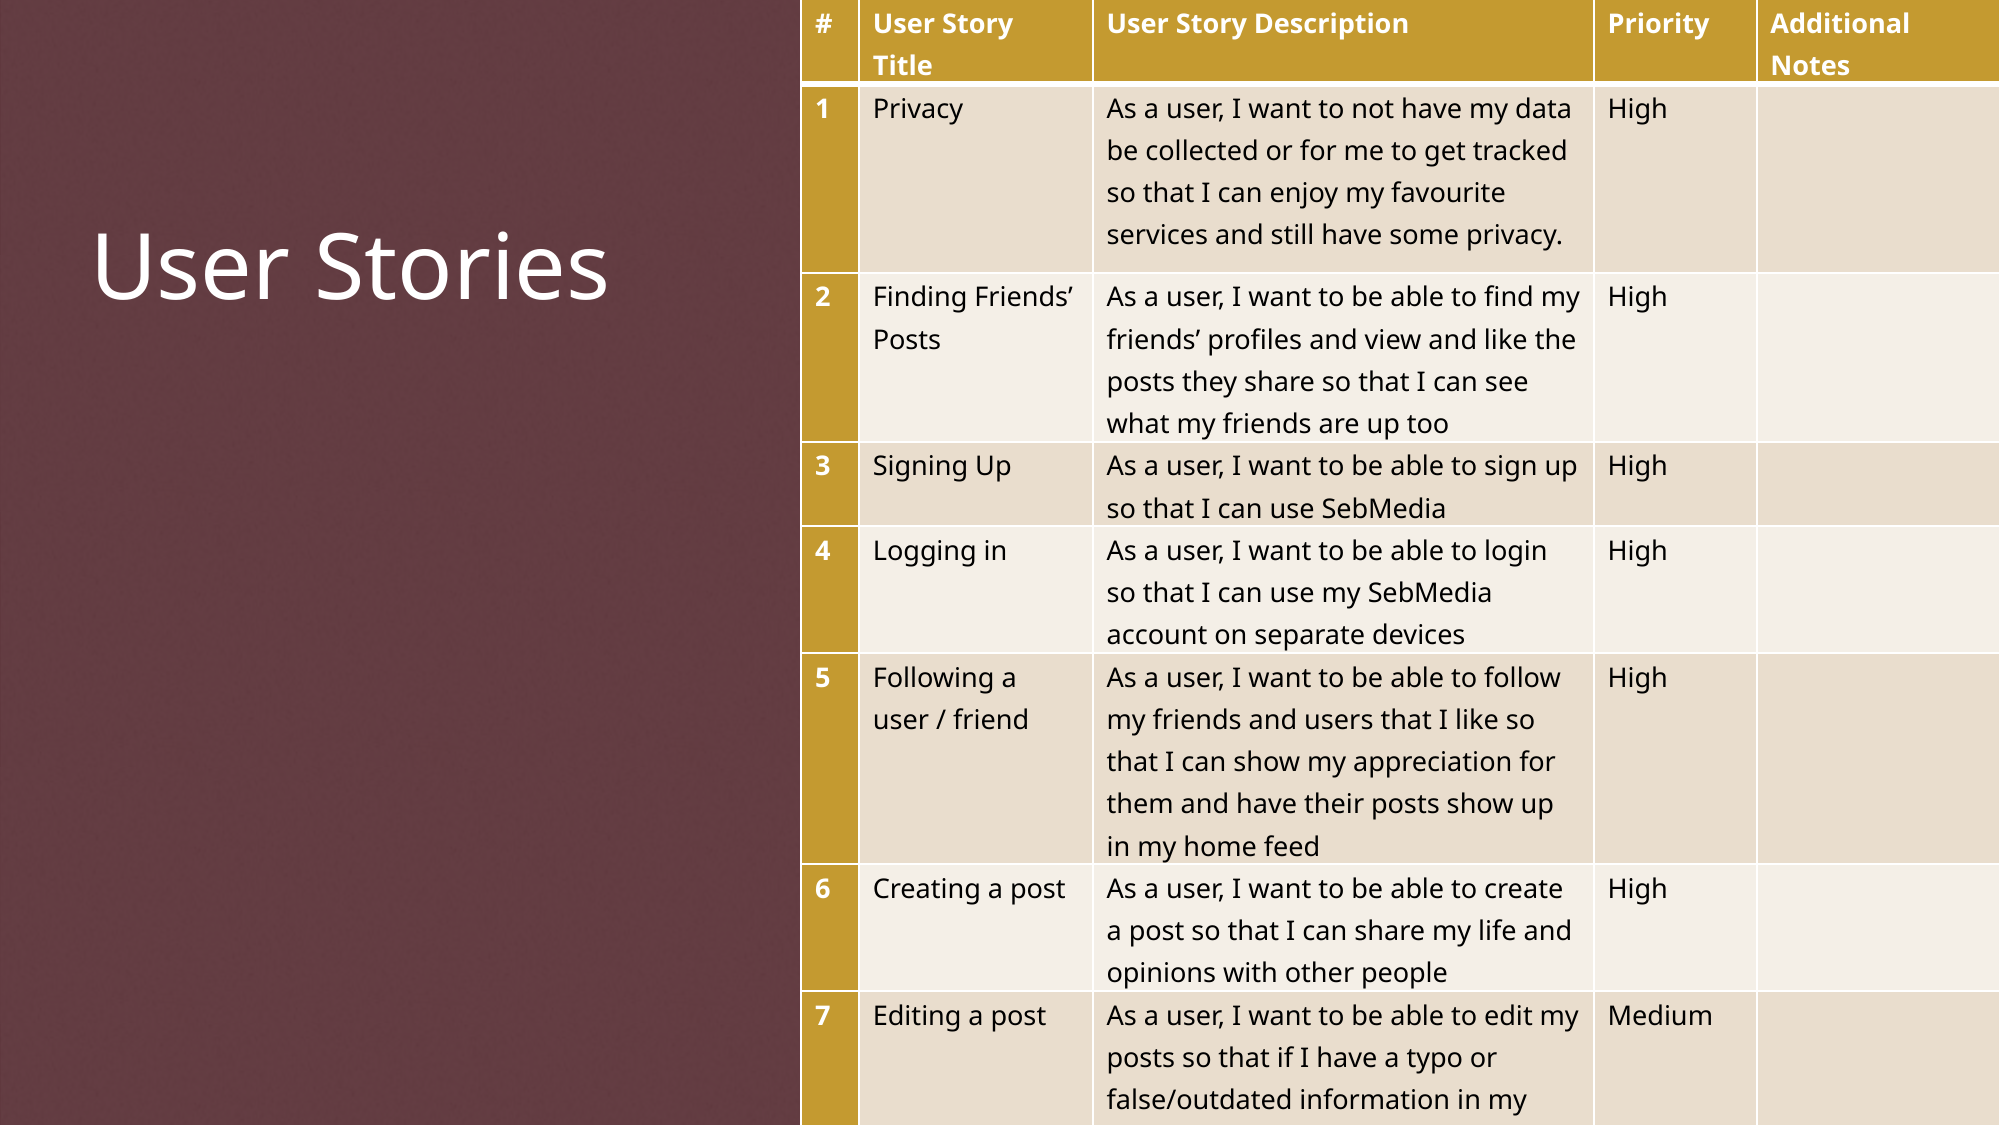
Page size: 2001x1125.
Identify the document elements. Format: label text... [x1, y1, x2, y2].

table_cell High [1595, 527, 1756, 652]
table_cell Signing Up [860, 443, 1092, 525]
title User Stories [75, 109, 800, 327]
table_cell 7 [802, 992, 858, 1125]
table_cell High [1595, 654, 1756, 863]
table_cell High [1595, 865, 1756, 990]
table_cell As a user, I want to be able to find my friends’ profiles and view and like the posts they share so that I can see what my friends are up too [1094, 274, 1593, 441]
table_cell As a user, I want to be able to follow my friends and users that I like so that I can show my appreciation for them and have their posts show up in my home feed [1094, 654, 1593, 863]
table_cell Medium [1595, 992, 1756, 1125]
table_header Additional Notes [1758, 0, 1999, 81]
table_cell [1758, 865, 1999, 990]
table_cell [1758, 654, 1999, 863]
table_cell 5 [802, 654, 858, 863]
table_cell As a user, I want to be able to sign up so that I can use SebMedia [1094, 443, 1593, 525]
table_header User Story Description [1094, 0, 1593, 81]
table_header Priority [1595, 0, 1756, 81]
table_cell 4 [802, 527, 858, 652]
table_cell Privacy [860, 87, 1092, 272]
table_cell Editing a post [860, 992, 1092, 1125]
table_cell As a user, I want to be able to login so that I can use my SebMedia account on separate devices [1094, 527, 1593, 652]
table_cell 1 [802, 87, 858, 272]
table_cell High [1595, 274, 1756, 441]
table_cell As a user, I want to not have my data be collected or for me to get tracked so that I can enjoy my favourite services and still have some privacy. [1094, 87, 1593, 272]
table_header User Story Title [860, 0, 1092, 81]
table_cell 2 [802, 274, 858, 441]
table_cell Finding Friends’ Posts [860, 274, 1092, 441]
table_cell [1758, 443, 1999, 525]
table_header # [802, 0, 858, 81]
table_cell Following a user / friend [860, 654, 1092, 863]
table_cell Logging in [860, 527, 1092, 652]
table_cell [1758, 992, 1999, 1125]
table_cell Creating a post [860, 865, 1092, 990]
table_cell High [1595, 87, 1756, 272]
table_cell As a user, I want to be able to edit my posts so that if I have a typo or false/outdated information in my post, I can easily update it without having to delete and make a new post. [1094, 992, 1593, 1125]
table_cell [1758, 87, 1999, 272]
table_cell 3 [802, 443, 858, 525]
table_cell [1758, 274, 1999, 441]
table_cell [1758, 527, 1999, 652]
table_cell As a user, I want to be able to create a post so that I can share my life and opinions with other people [1094, 865, 1593, 990]
table_cell 6 [802, 865, 858, 990]
table_cell High [1595, 443, 1756, 525]
